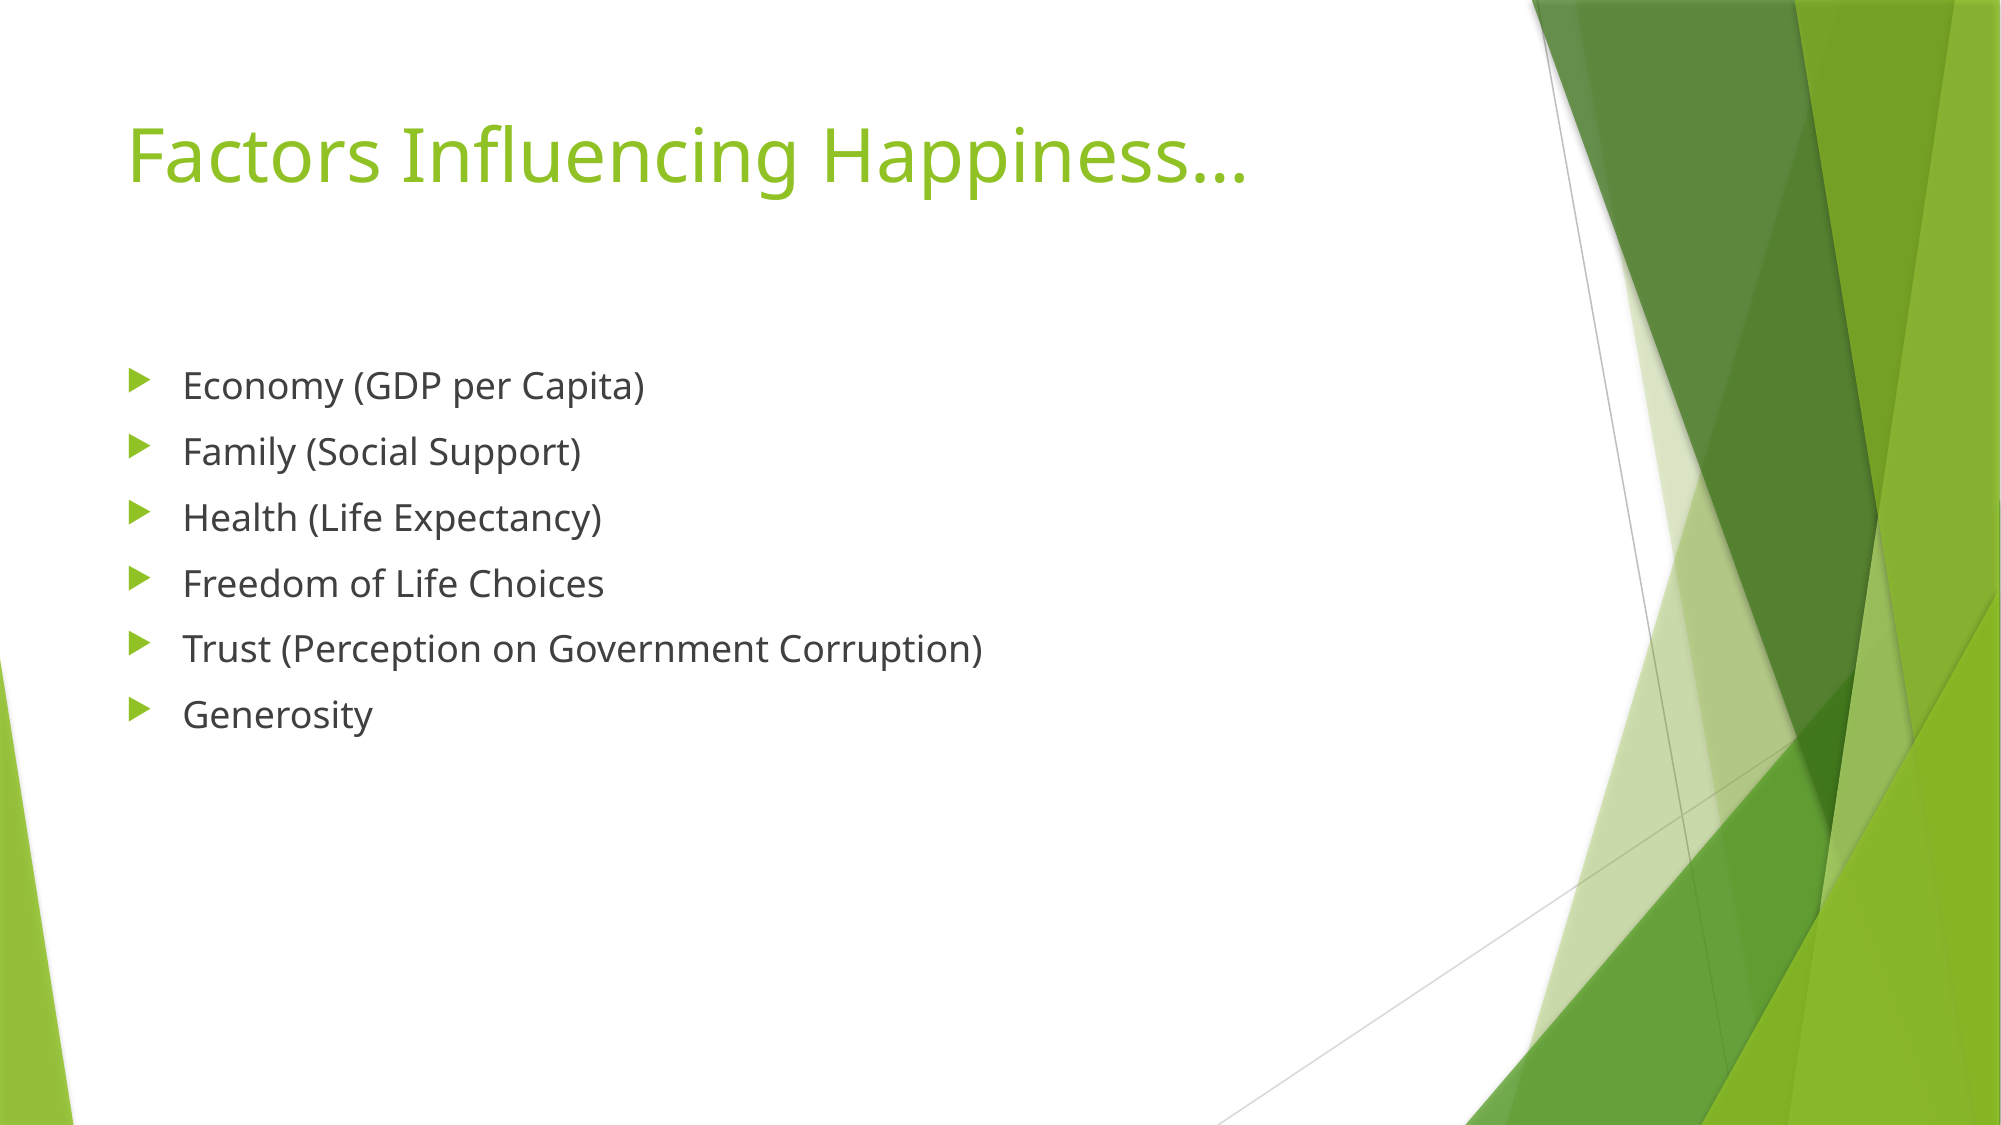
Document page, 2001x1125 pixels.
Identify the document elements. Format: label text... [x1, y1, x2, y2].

list Economy (GDP per Capita) Family (Social Support) Health (Life Expectancy) Freedom of Life Choices Trust (Perception on Government Corruption) Generosity [111, 354, 1522, 992]
title Factors Influencing Happiness… [111, 99, 1522, 317]
